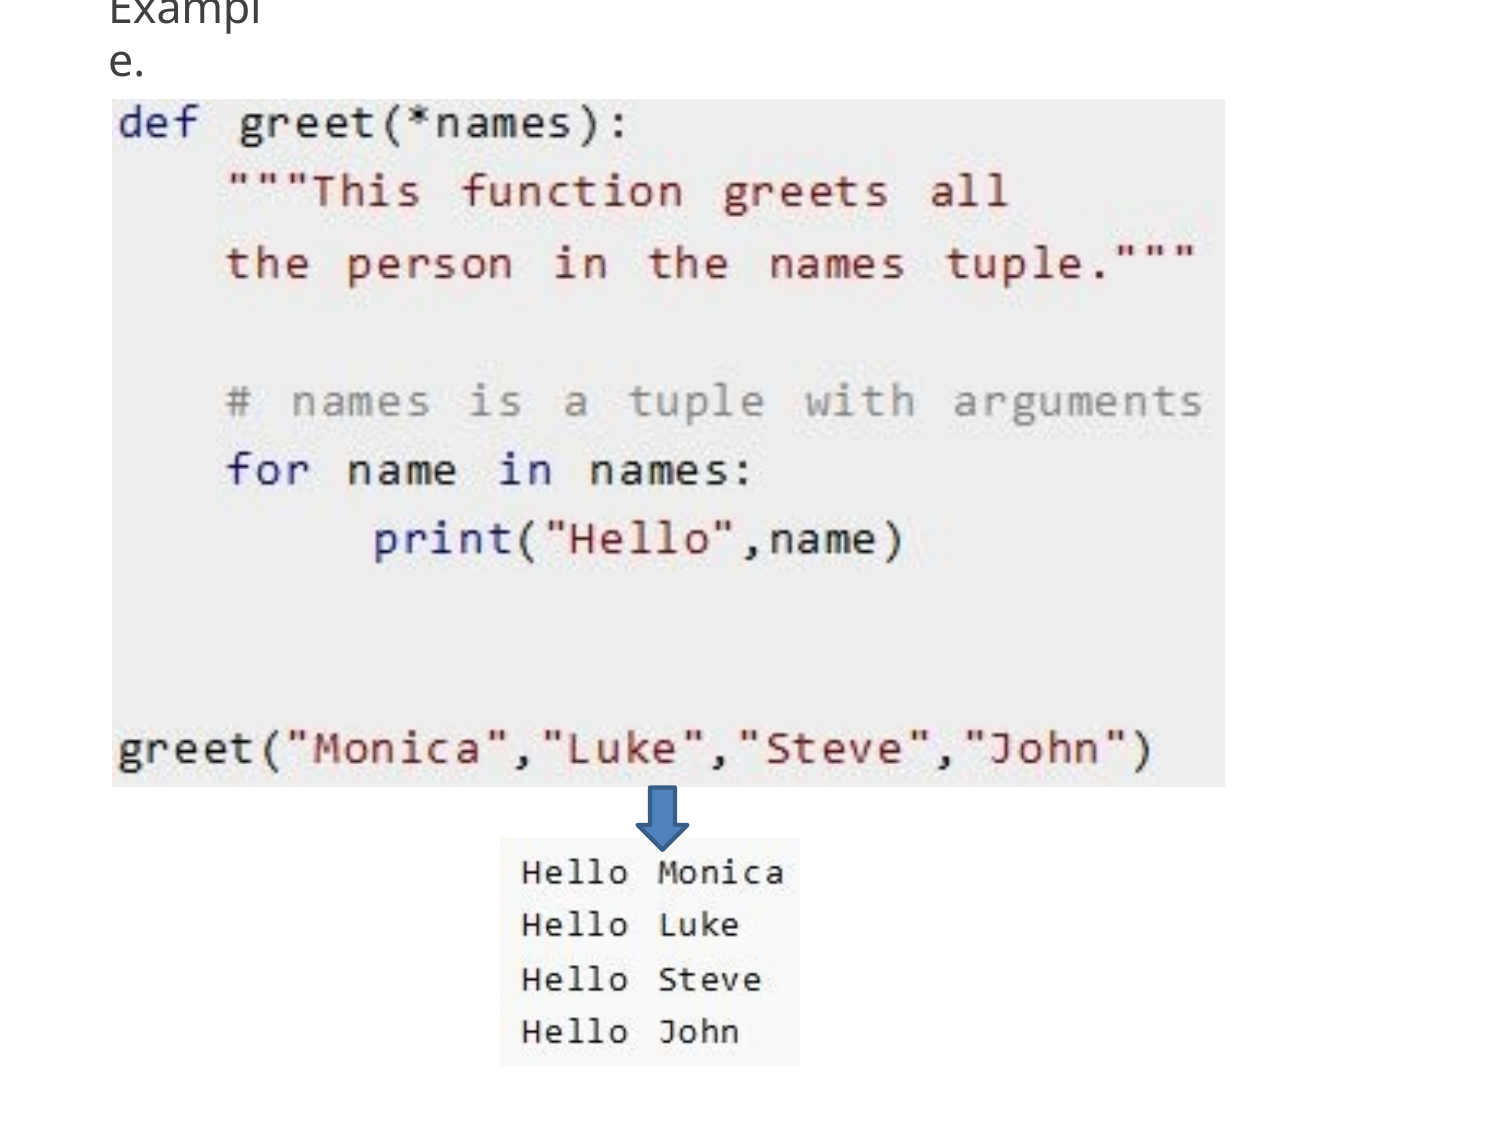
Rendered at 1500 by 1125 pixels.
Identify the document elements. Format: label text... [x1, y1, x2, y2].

title Example. [106, 0, 282, 86]
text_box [111, 99, 1226, 1067]
